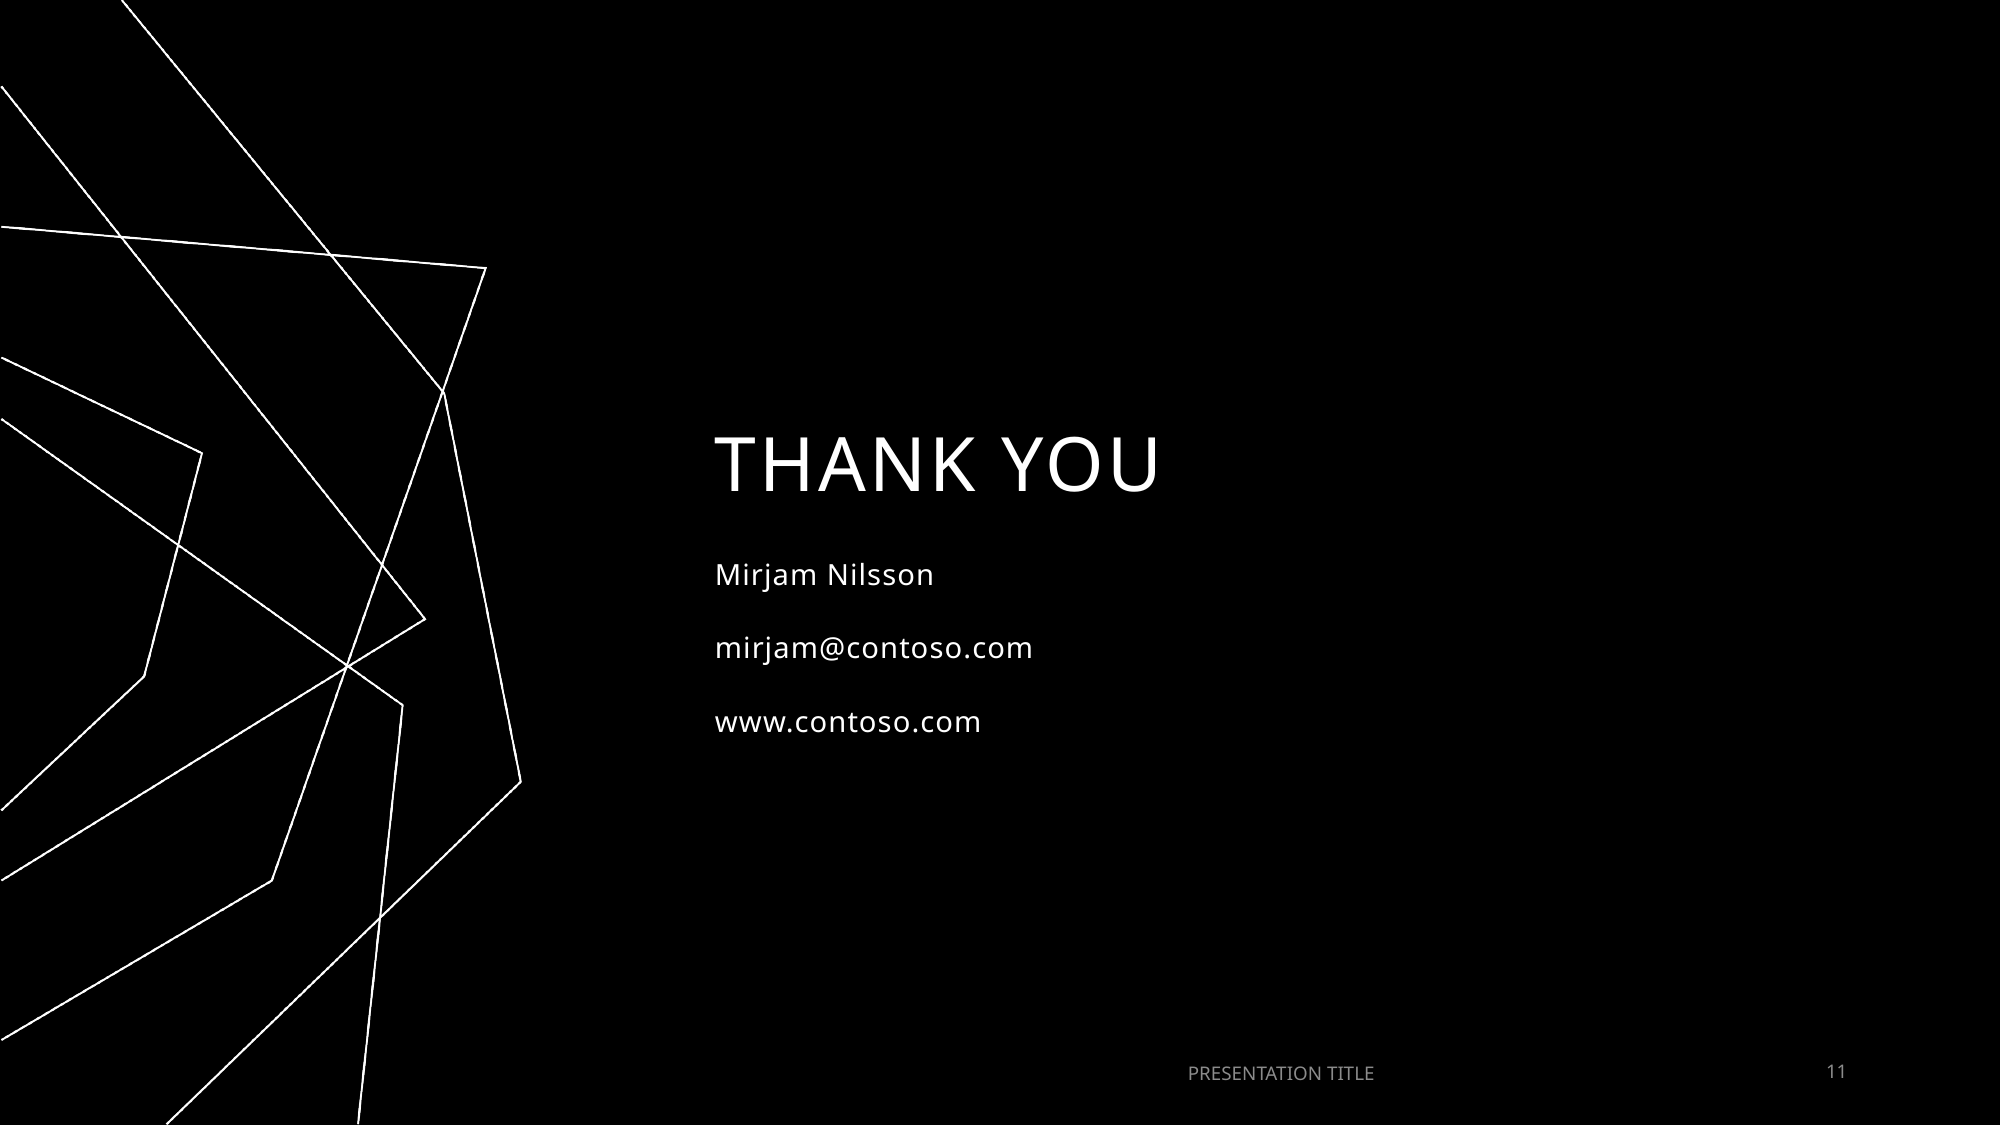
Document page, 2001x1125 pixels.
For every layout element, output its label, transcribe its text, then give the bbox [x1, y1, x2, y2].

footer PRESENTATION TITLE [1062, 1042, 1500, 1103]
picture [0, 0, 522, 1125]
subtitle Mirjam Nilsson mirjam@contoso.com www.contoso.com [699, 531, 1386, 757]
title THANK YOU [699, 265, 1386, 516]
slide_number 11 [1571, 1042, 1863, 1103]
